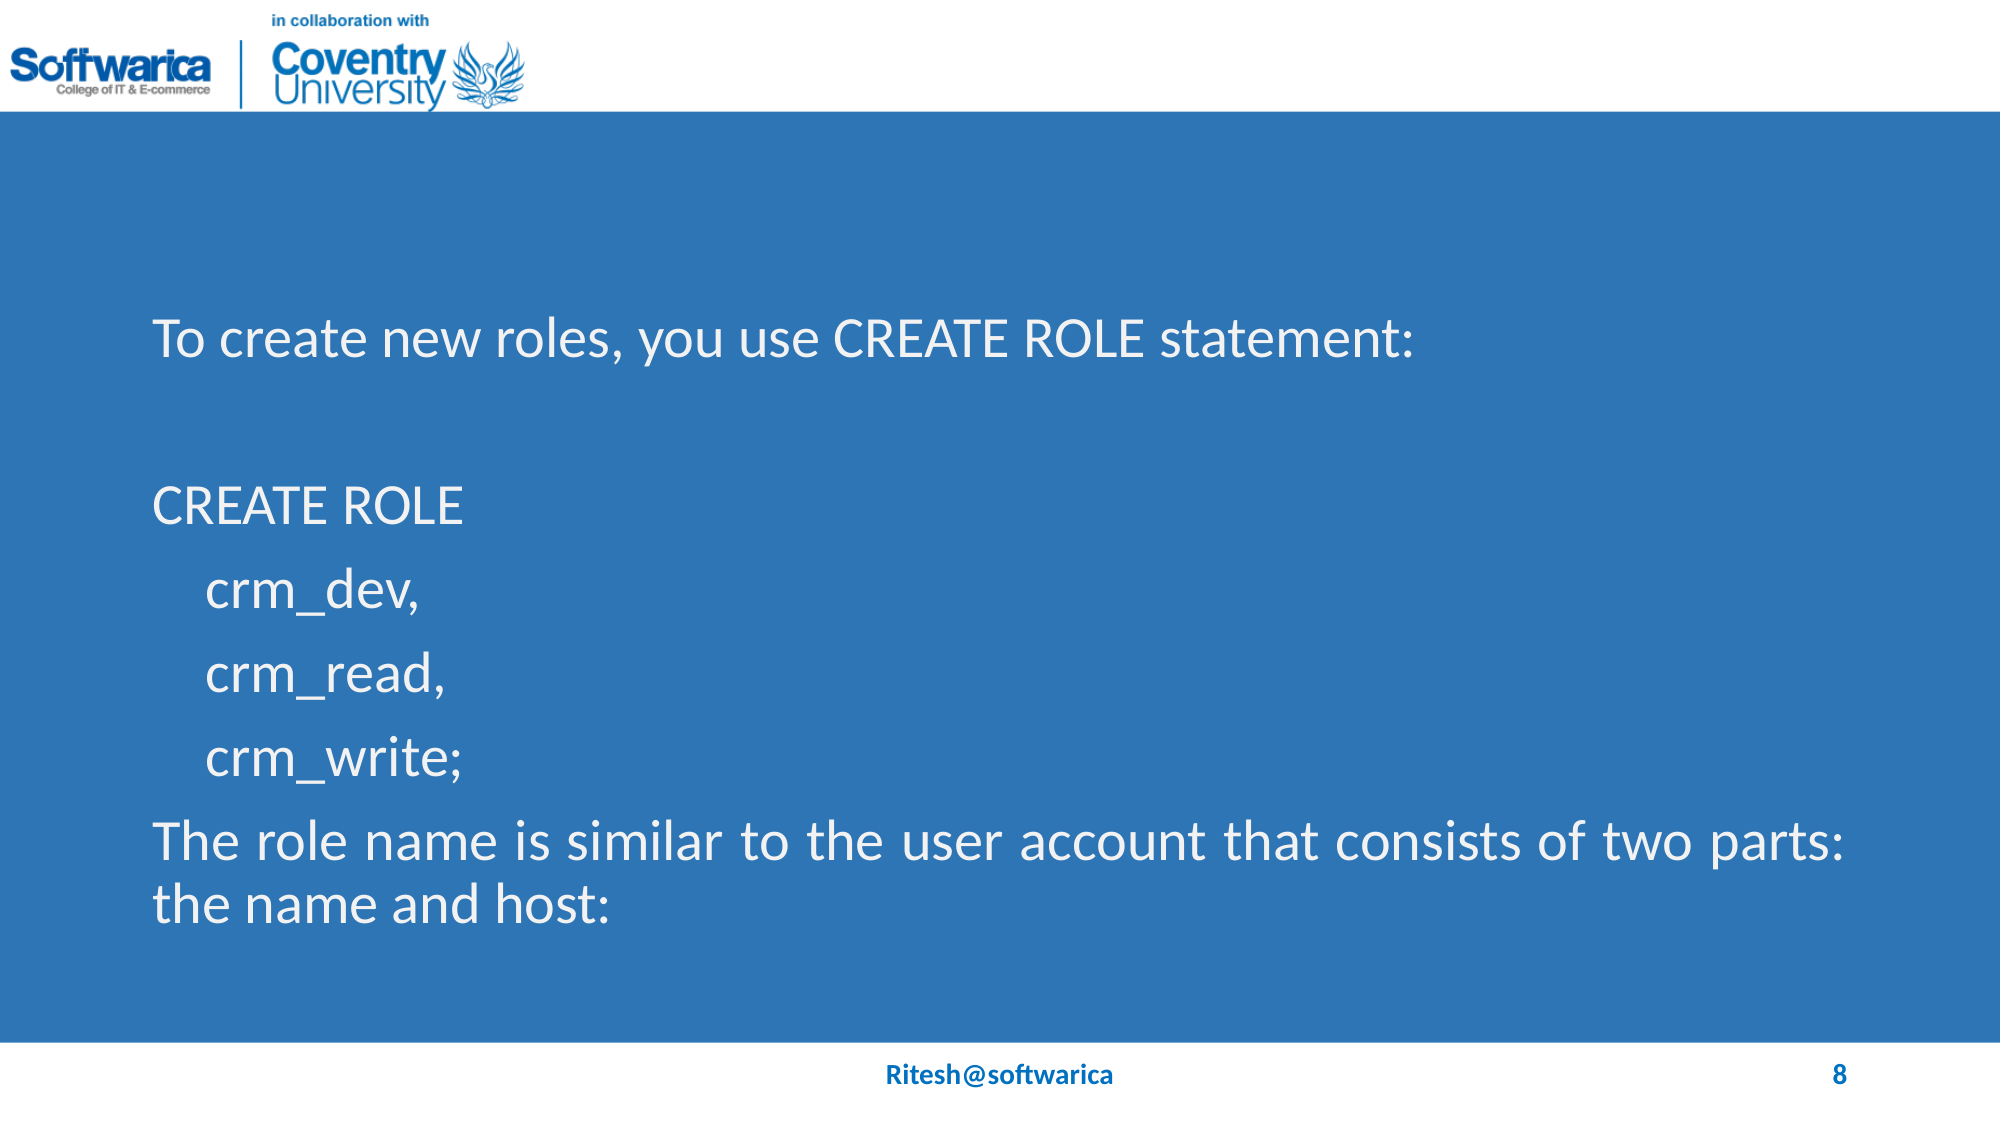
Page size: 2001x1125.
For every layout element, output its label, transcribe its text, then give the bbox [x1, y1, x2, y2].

slide_number 8 [1412, 1042, 1863, 1103]
footer Ritesh@softwarica [662, 1042, 1338, 1103]
picture [10, 14, 525, 112]
list To create new roles, you use CREATE ROLE statement: CREATE ROLE crm_dev, crm_read, crm_write; The role name is similar to the user account that consists of two parts: the name and host: [137, 299, 1863, 1014]
